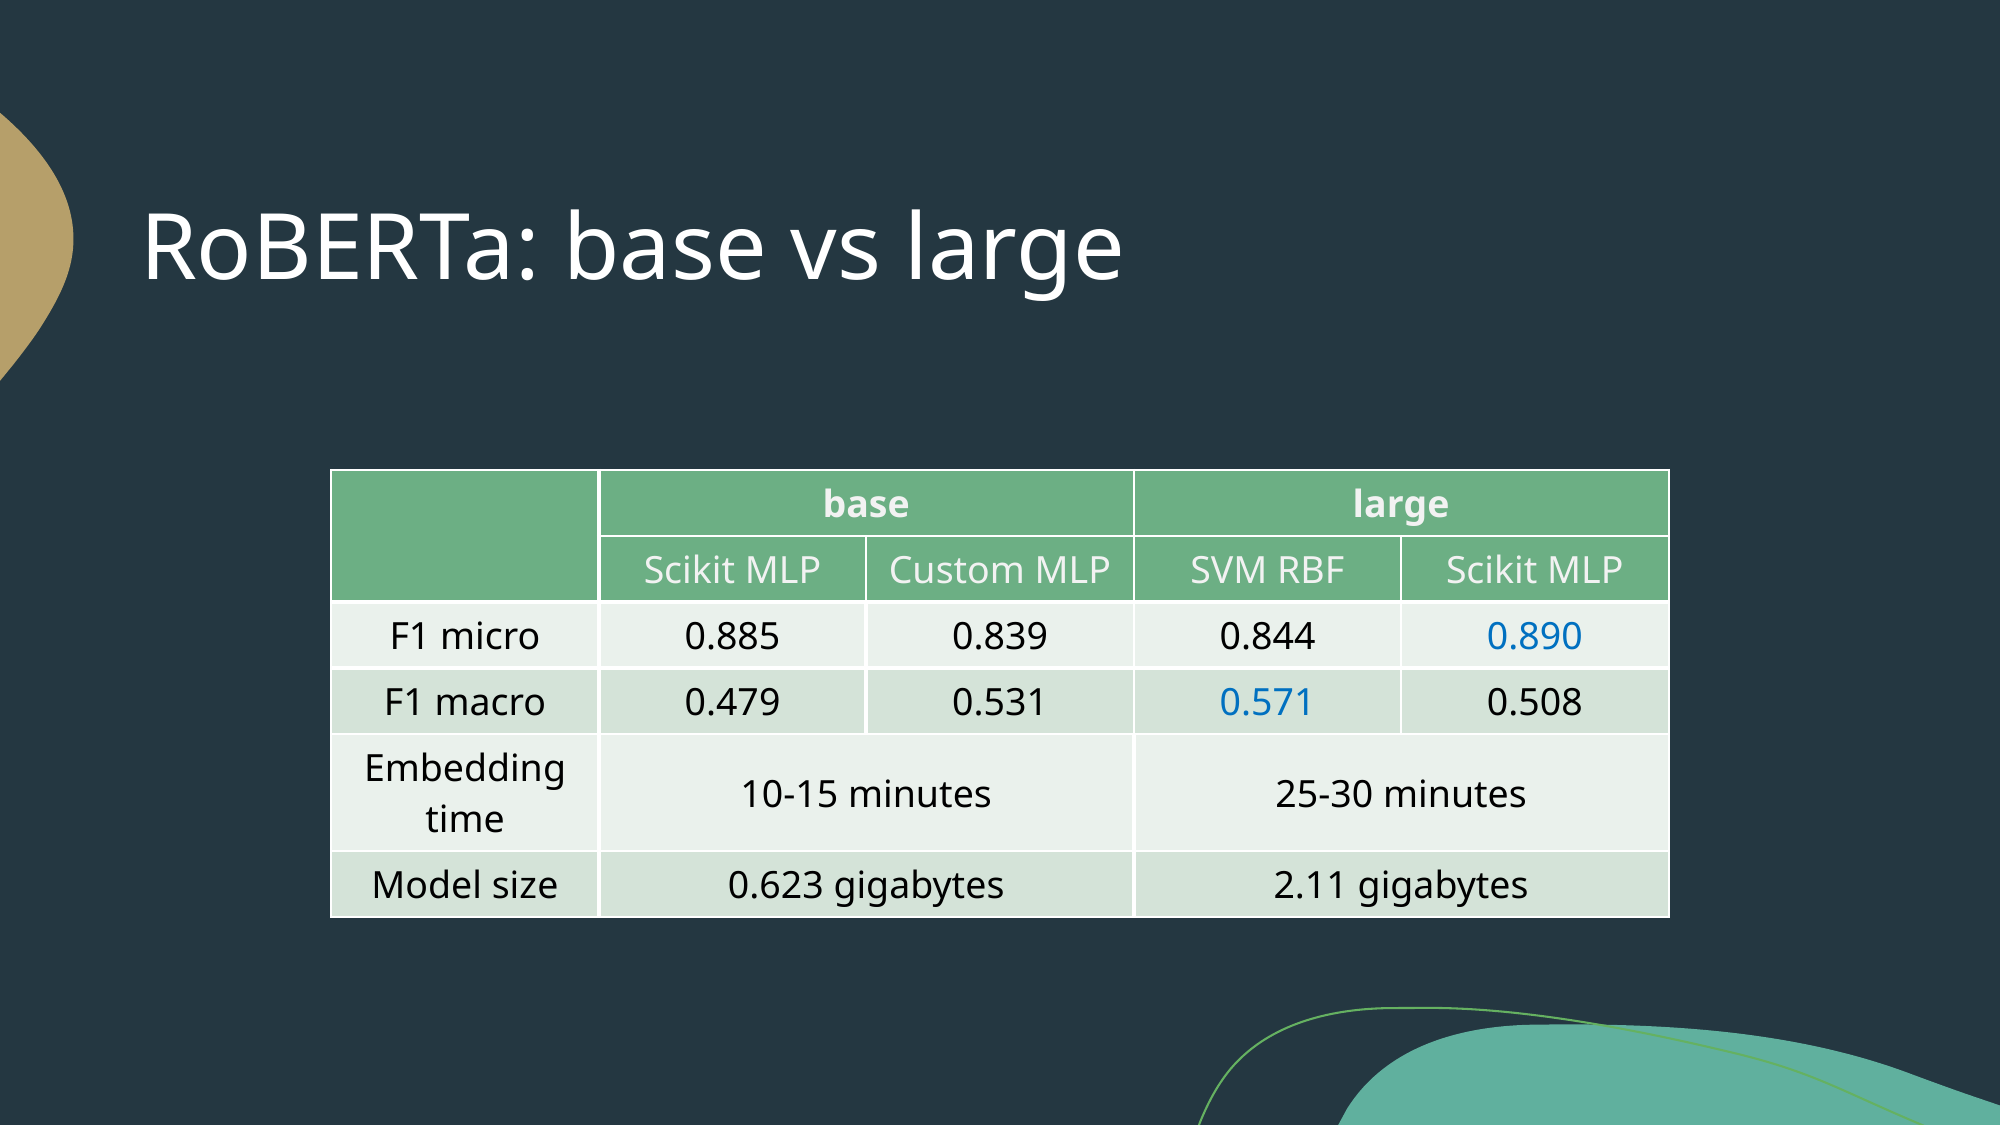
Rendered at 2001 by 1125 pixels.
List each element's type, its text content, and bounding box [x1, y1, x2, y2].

table_cell 0.479 [601, 670, 864, 733]
table_header large [1135, 471, 1668, 535]
table_cell Custom MLP [867, 537, 1133, 600]
table_cell 0.844 [1135, 604, 1400, 666]
table_cell 25-30 minutes [1136, 735, 1668, 850]
table_cell Scikit MLP [601, 537, 865, 600]
table_cell SVM RBF [1135, 537, 1400, 600]
table_cell 0.623 gigabytes [601, 852, 1132, 916]
table_cell 0.508 [1402, 670, 1668, 733]
table_cell Model size [332, 852, 597, 916]
table_cell 10-15 minutes [601, 735, 1132, 850]
table_cell 0.531 [868, 670, 1133, 733]
title RoBERTa: base vs large [125, 125, 1875, 375]
table_cell F1 micro [332, 604, 597, 666]
table_header [332, 471, 597, 600]
table_cell 0.885 [601, 604, 864, 666]
table_cell 2.11 gigabytes [1136, 852, 1668, 916]
table_header base [601, 471, 1133, 535]
table_cell 0.839 [868, 604, 1133, 666]
table_cell 0.571 [1135, 670, 1400, 733]
table_cell F1 macro [332, 670, 597, 733]
table_cell 0.890 [1402, 604, 1668, 666]
table_cell Scikit MLP [1402, 537, 1668, 600]
table_cell Embedding time [332, 735, 597, 850]
